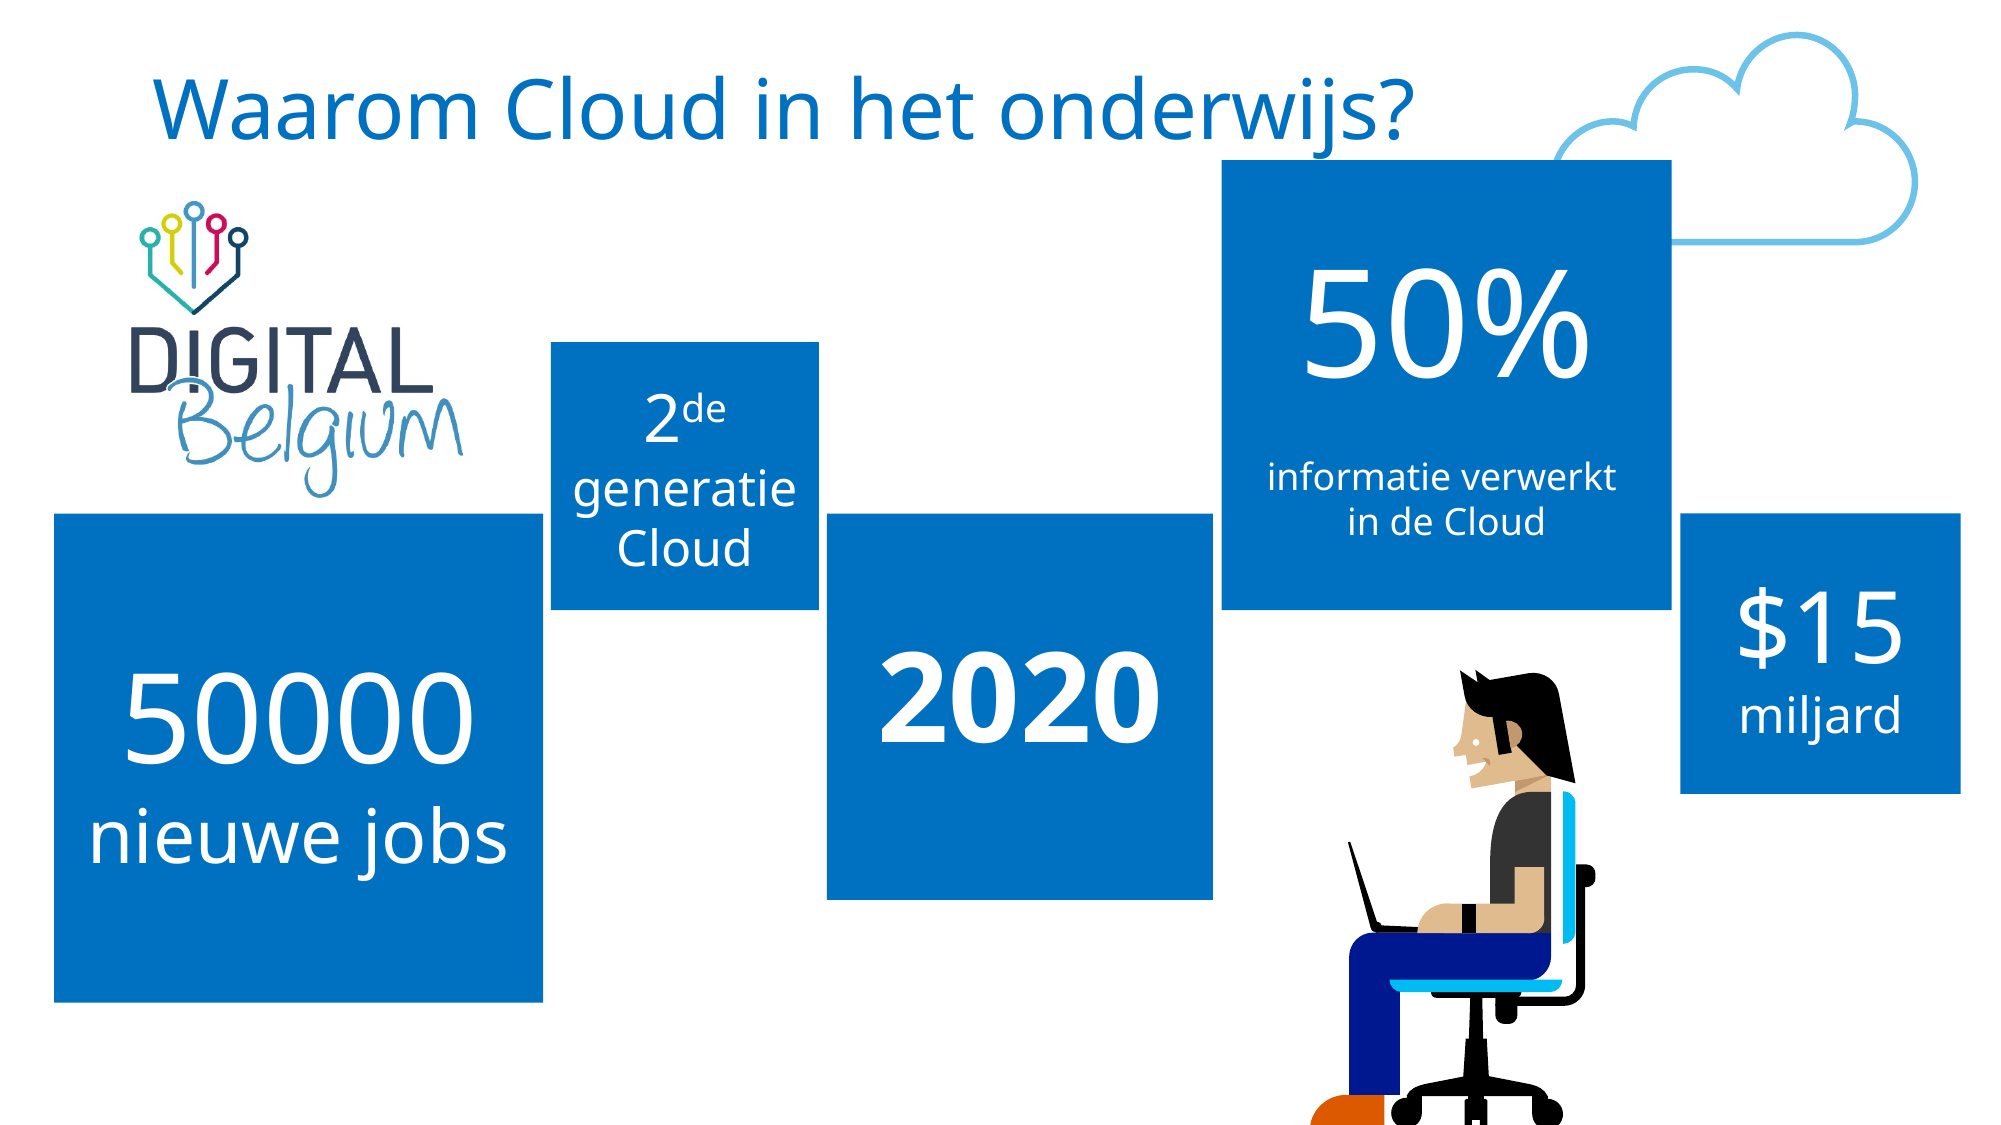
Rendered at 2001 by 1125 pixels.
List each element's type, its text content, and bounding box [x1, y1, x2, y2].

text_box 2de generatie Cloud [550, 341, 820, 611]
picture [88, 170, 496, 514]
text_box 50000 nieuwe jobs [53, 513, 544, 1004]
picture [1549, 31, 1919, 248]
text_box 2020 [862, 610, 1179, 775]
title Waarom Cloud in het onderwijs? [137, 0, 1863, 218]
picture [1310, 669, 1596, 1125]
text_box [826, 513, 1214, 901]
text_box 50% informatie verwerkt in de Cloud [1221, 159, 1673, 611]
text_box $15 miljard [1679, 512, 1962, 795]
